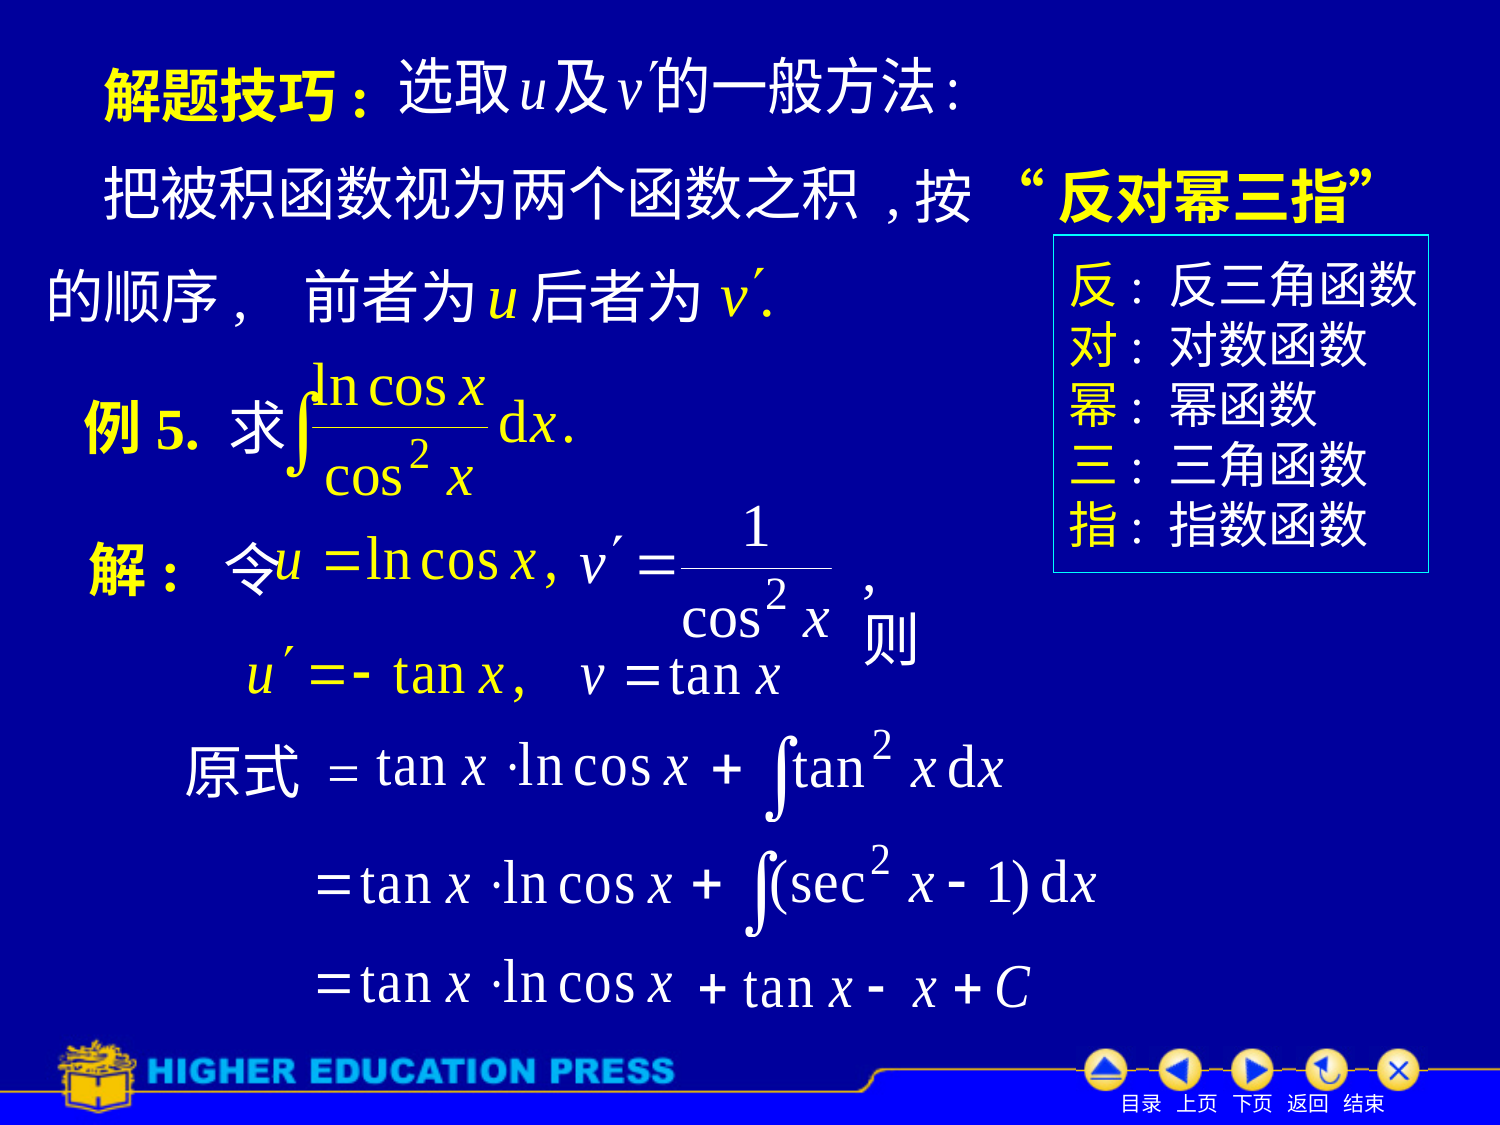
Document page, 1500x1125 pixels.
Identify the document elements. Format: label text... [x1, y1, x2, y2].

text_box 解: 令 [73, 525, 324, 611]
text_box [576, 494, 836, 643]
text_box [707, 719, 1020, 822]
text_box 把被积函数视为两个函数之积 , [87, 149, 913, 235]
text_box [272, 354, 575, 501]
text_box 反: 反三角函数 对: 对数函数 幂: 幂函数 三: 三角函数 指: 指数函数 [1053, 235, 1429, 573]
text_box 按 “ 反对幂三指” [900, 152, 1450, 238]
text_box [285, 252, 774, 338]
text_box 原式 = [169, 727, 395, 813]
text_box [694, 959, 1041, 1012]
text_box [309, 953, 679, 1008]
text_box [578, 651, 785, 700]
text_box , 则 [847, 525, 973, 681]
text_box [394, 52, 979, 135]
title 解题技巧: [88, 37, 513, 149]
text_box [244, 642, 529, 712]
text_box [371, 736, 695, 791]
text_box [309, 854, 679, 909]
text_box 例5. 求 [68, 376, 272, 477]
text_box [686, 834, 1102, 937]
text_box 的顺序, [30, 252, 285, 338]
picture [0, 0, 1500, 1125]
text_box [272, 530, 561, 597]
